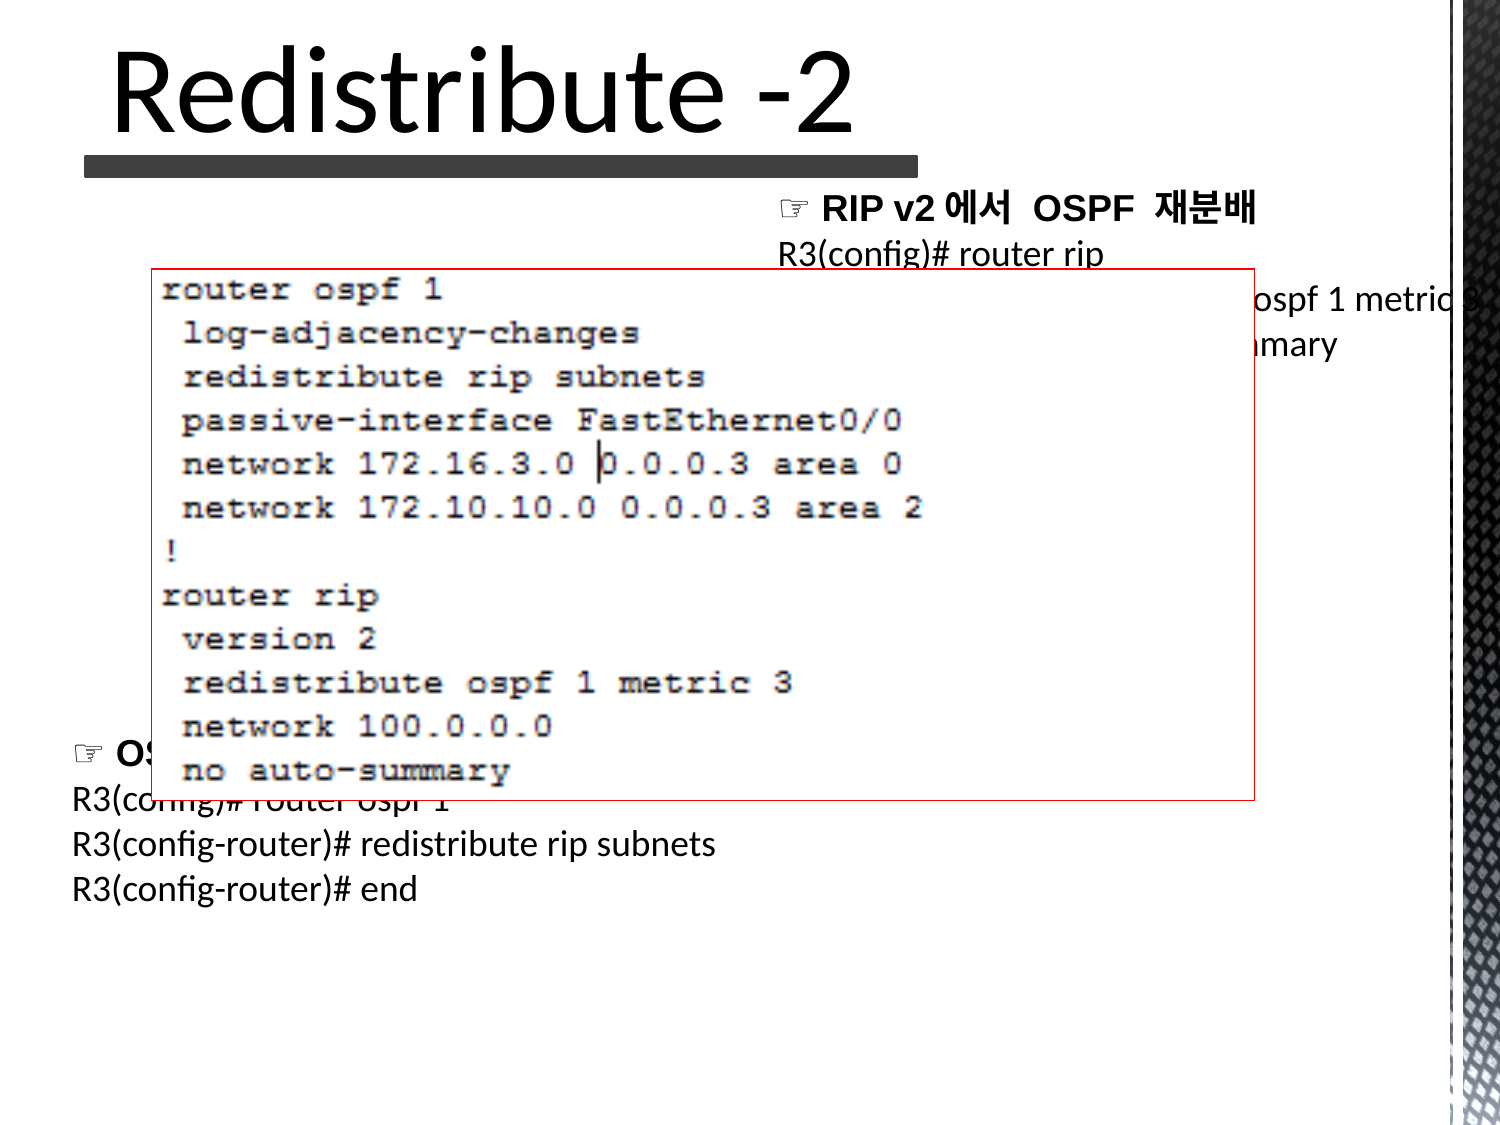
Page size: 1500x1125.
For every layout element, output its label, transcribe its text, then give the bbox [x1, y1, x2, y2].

text_box ☞ RIP v2에서 OSPF 재분배 R3(config)# router rip R3(config-router)# redistribute ospf 1 metric 3 R3(config-router)# no auto-summary R3(config-router)# end [762, 176, 1496, 462]
text_box [84, 155, 918, 178]
text_box ☞ OSPF에서 RIP v2 재분배 R3(config)# router ospf 1 R3(config-router)# redistribute rip subnets R3(config-router)# end [57, 721, 847, 916]
picture [1447, 0, 1500, 1125]
picture [152, 269, 1255, 801]
text_box Redistribute -2 [94, 0, 873, 155]
